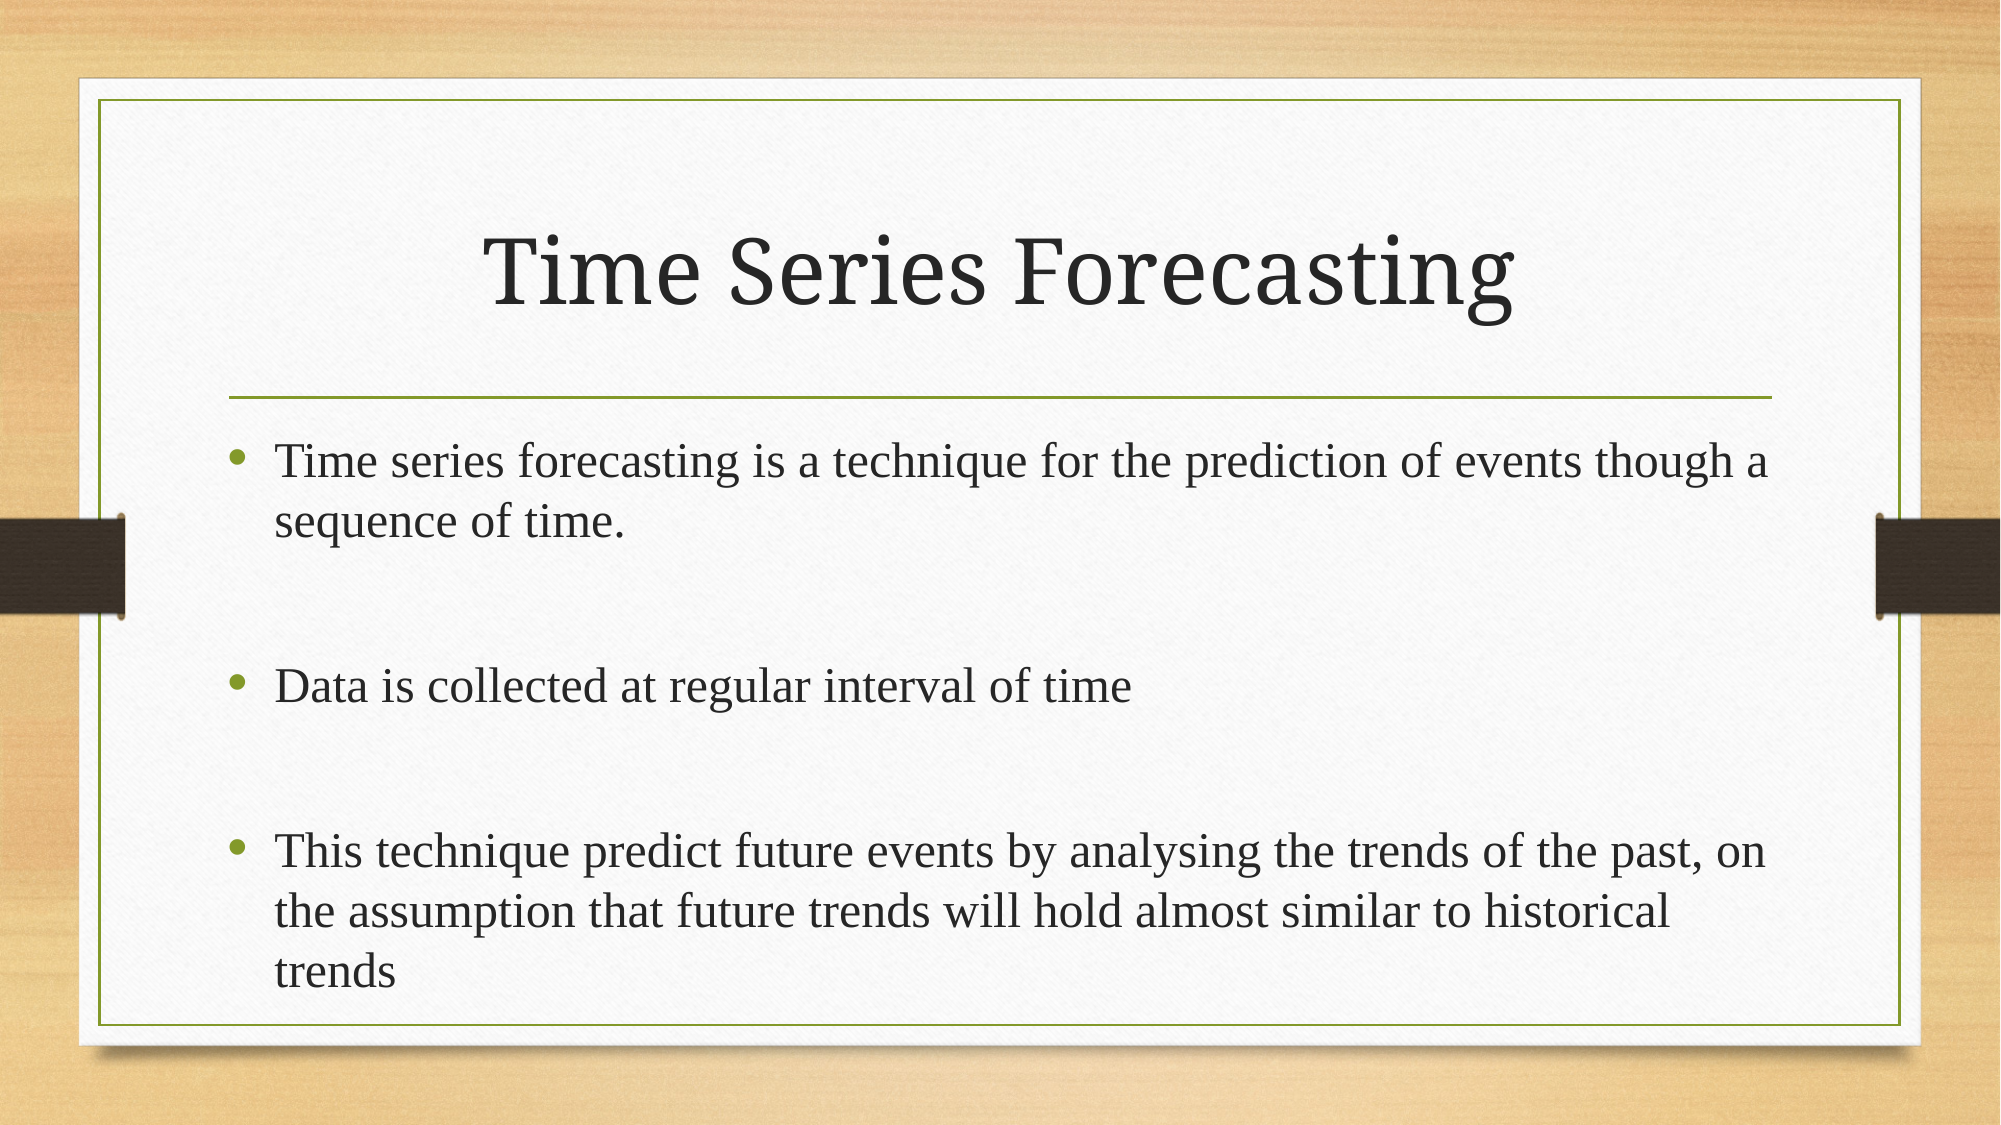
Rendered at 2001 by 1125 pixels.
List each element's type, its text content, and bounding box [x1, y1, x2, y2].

title Time Series Forecasting [212, 161, 1788, 375]
picture [0, 0, 2001, 1125]
list Time series forecasting is a technique for the prediction of events though a sequence of time. Data is collected at regular interval of time This technique predict future events by analysing the trends of the past, on the assumption that future trends will hold almost similar to historical trends [212, 419, 1788, 1048]
